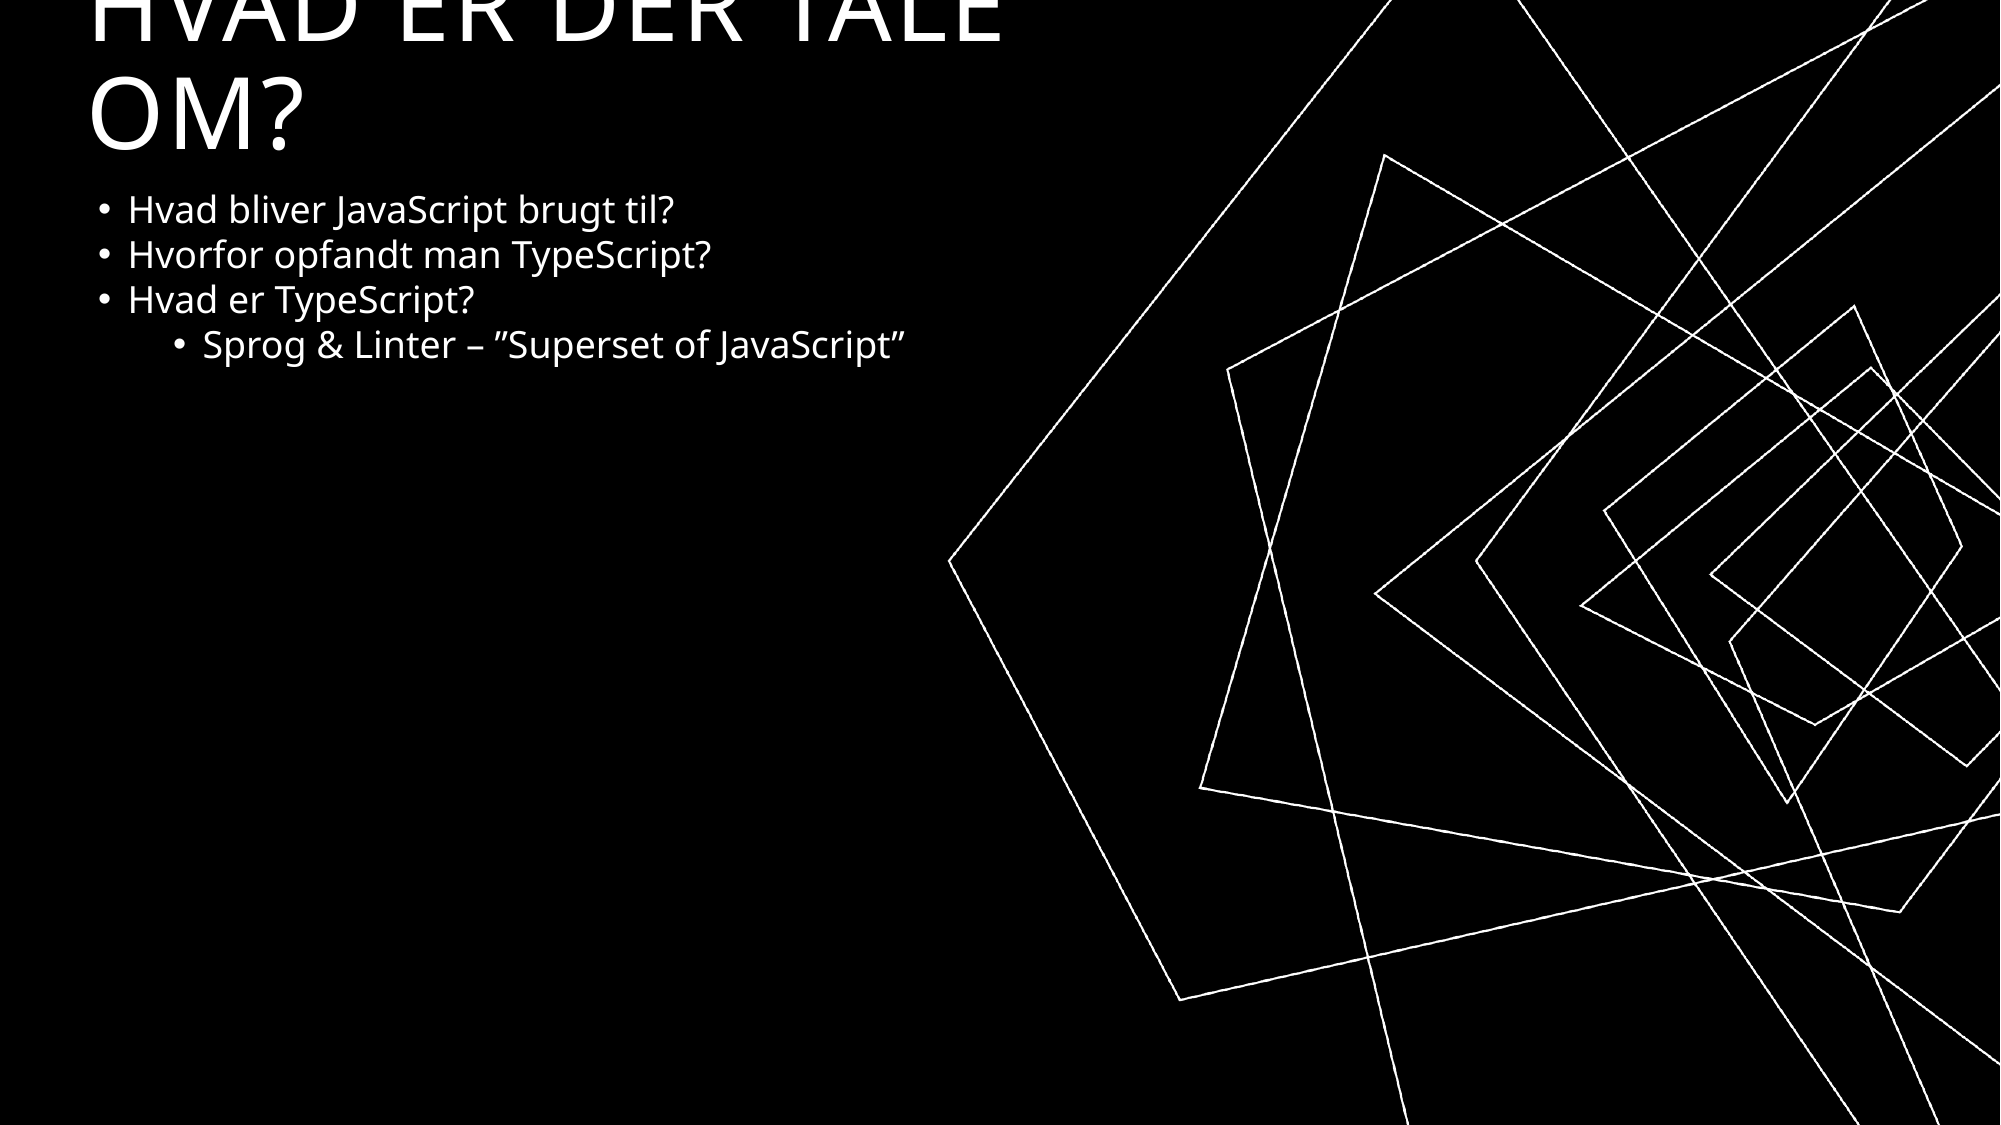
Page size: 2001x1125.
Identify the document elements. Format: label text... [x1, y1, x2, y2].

text_box Hvad bliver JavaScript brugt til? Hvorfor opfandt man TypeScript? Hvad er TypeScript? Sprog & Linter – ”Superset of JavaScript” [71, 178, 930, 373]
title Hvad er Der tale om? [71, 57, 1267, 179]
picture [900, 0, 2000, 1125]
